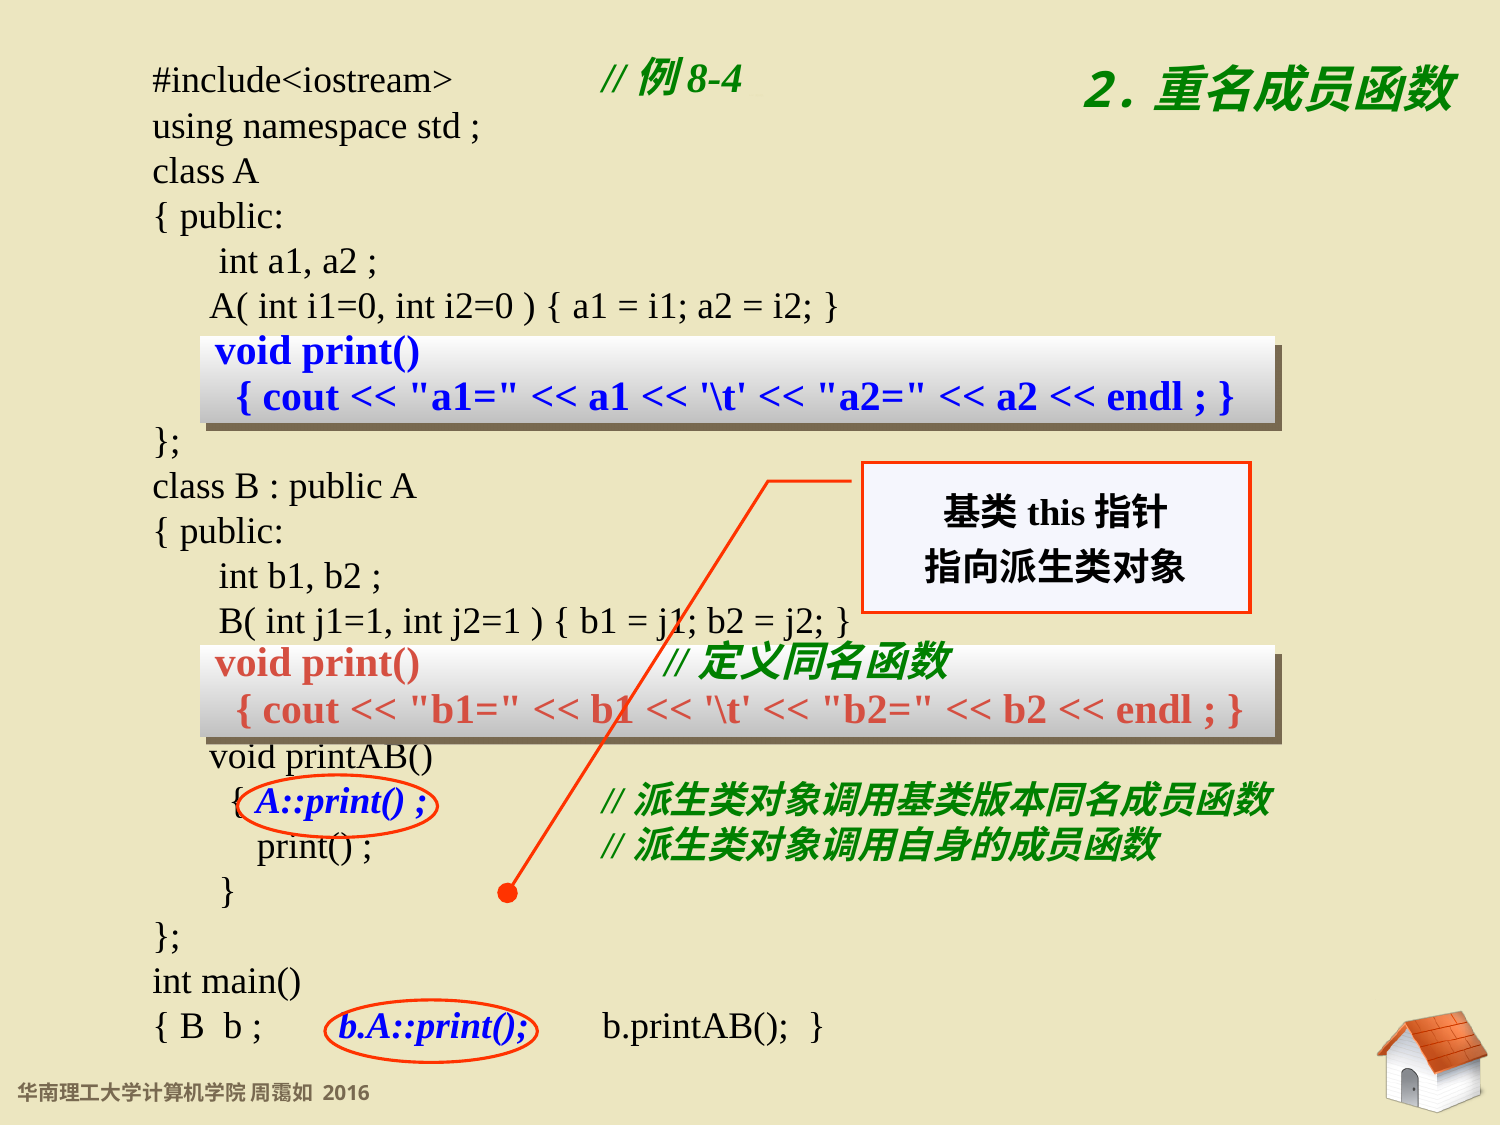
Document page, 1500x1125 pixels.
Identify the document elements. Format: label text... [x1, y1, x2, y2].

picture [1375, 999, 1488, 1124]
text_box void print() //定义同名函数 { cout << "b1=" << b1 << '\t' << "b2=" << b2 << endl ; } [607, 645, 1275, 737]
text_box #include<iostream> //例8-4 using namespace std ; class A { public: int a1, a2 ; A( int i1=0, int i2=0 ) { a1 = i1; a2 = i2; } void print() { cout << "a1=" << a1 << '\t' << "a2=" << a2 << endl ; } }; class B : public A { public: int b1, b2 ; B( int j1=1, int j2=1 ) { b1 = j1; b2 = j2; } void print() //定义同名函数 { cout << "b1=" << b1 << '\t' << "b2=" << b2 << endl ; } void printAB() { A::print() ; //派生类对象调用基类版本同名成员函数 print() ; //派生类对象调用自身的成员函数 } }; int main() { B b ; b.A::print(); b.printAB(); } [137, 43, 1300, 87]
text_box [237, 774, 438, 838]
text_box void print() { cout << "a1=" << a1 << '\t' << "a2=" << a2 << endl ; } [200, 336, 1275, 423]
text_box #include<iostream> //例8-4 using namespace std ; class A { public: int a1, a2 ; A( int i1=0, int i2=0 ) { a1 = i1; a2 = i2; } void print() { cout << "a1=" << a1 << '\t' << "a2=" << a2 << endl ; } }; class B : public A { public: int b1, b2 ; B( int j1=1, int j2=1 ) { b1 = j1; b2 = j2; } void print() //定义同名函数 { cout << "b1=" << b1 << '\t' << "b2=" << b2 << endl ; } void printAB() { A::print() ; //派生类对象调用基类版本同名成员函数 print() ; //派生类对象调用自身的成员函数 } }; int main() { B b ; b.A::print(); b.printAB(); } [137, 275, 1300, 1054]
text_box void print() //定义同名函数 { cout << "b1=" << b1 << '\t' << "b2=" << b2 << endl ; } [200, 645, 663, 737]
text_box 2.重名成员函数 [1065, 49, 1468, 125]
text_box [324, 999, 538, 1063]
text_box 基类this指针 指向派生类对象 [862, 462, 1250, 613]
text_box 基类this指针 指向派生类对象 [497, 481, 850, 904]
title 8.2.2 重名成员 [137, 87, 1375, 275]
